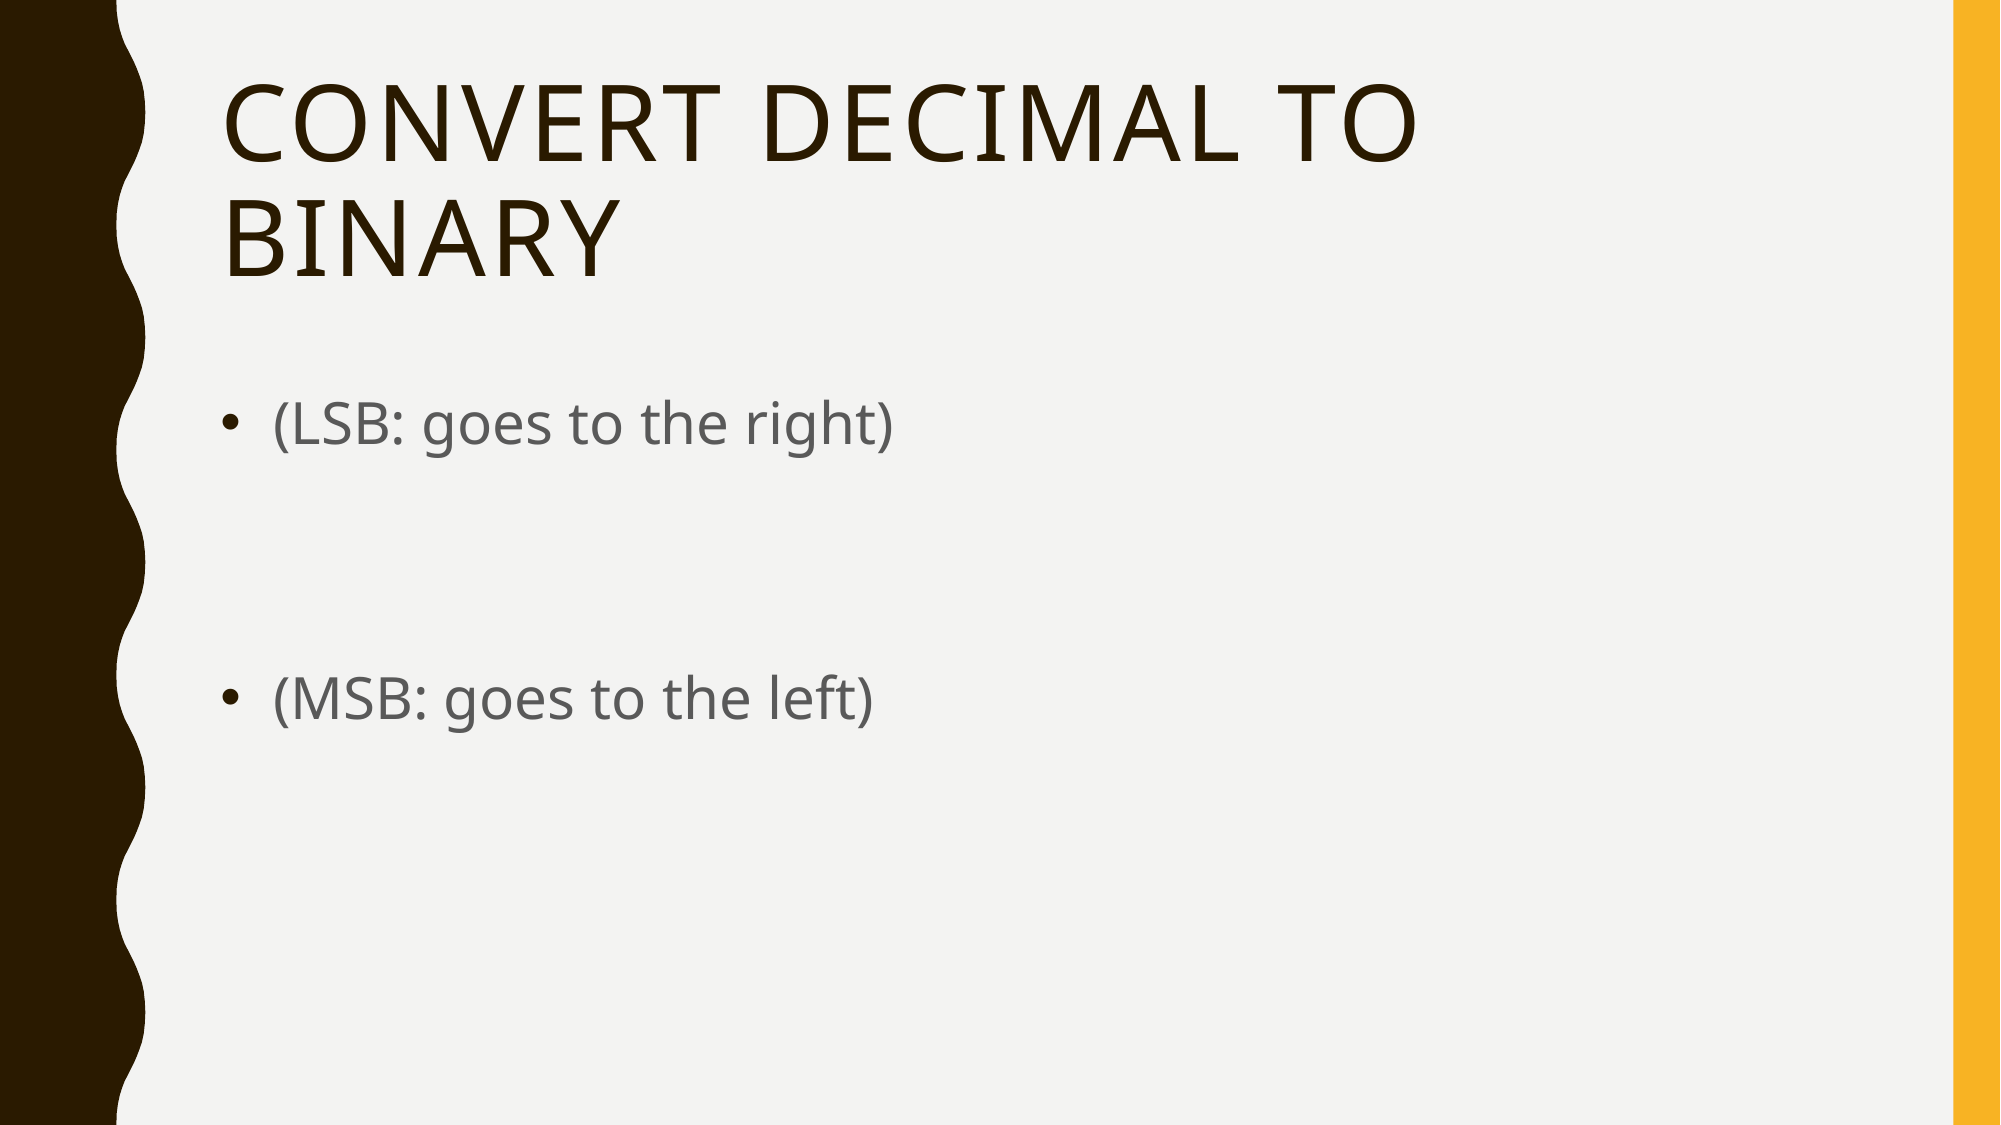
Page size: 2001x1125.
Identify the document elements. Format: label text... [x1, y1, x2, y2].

title Convert Decimal to binary [205, 62, 1875, 308]
